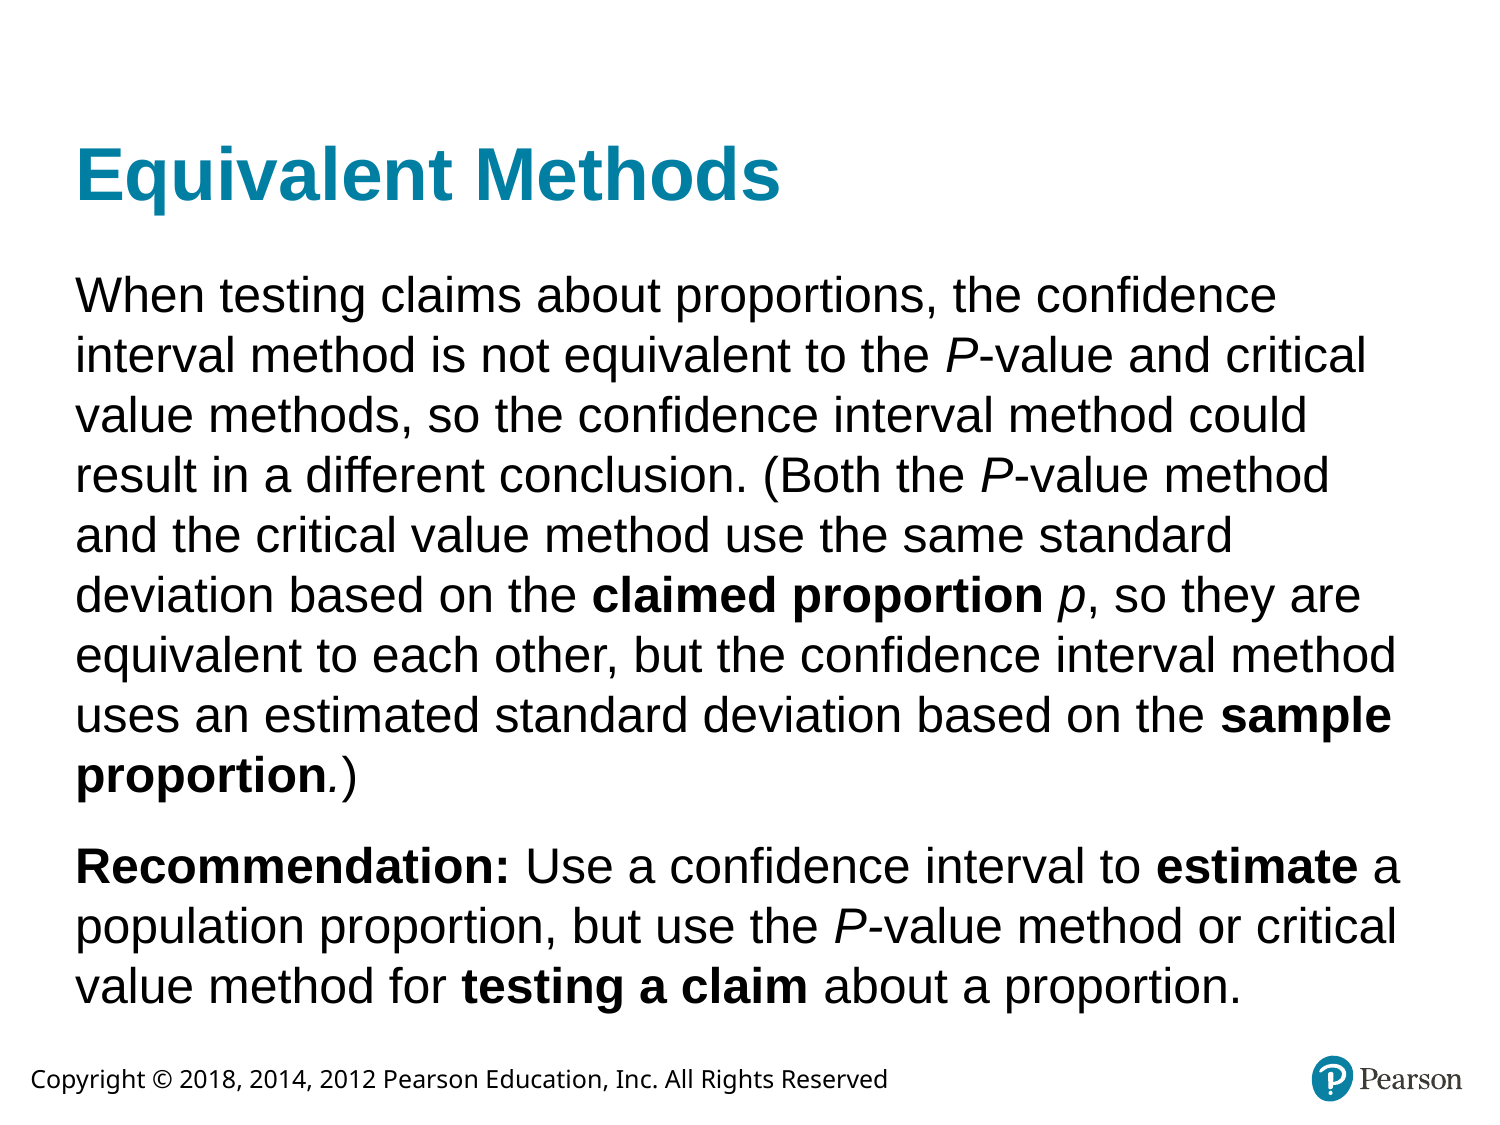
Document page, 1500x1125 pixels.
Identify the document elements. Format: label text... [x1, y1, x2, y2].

title Equivalent Methods [75, 35, 1425, 216]
list When testing claims about proportions, the confidence interval method is not equivalent to the P-value and critical value methods, so the confidence interval method could result in a different conclusion. (Both the P-value method and the critical value method use the same standard deviation based on the claimed proportion p, so they are equivalent to each other, but the confidence interval method uses an estimated standard deviation based on the sample proportion.) Recommendation: Use a confidence interval to estimate a population proportion, but use the P-value method or critical value method for testing a claim about a proportion. [75, 262, 1425, 1025]
